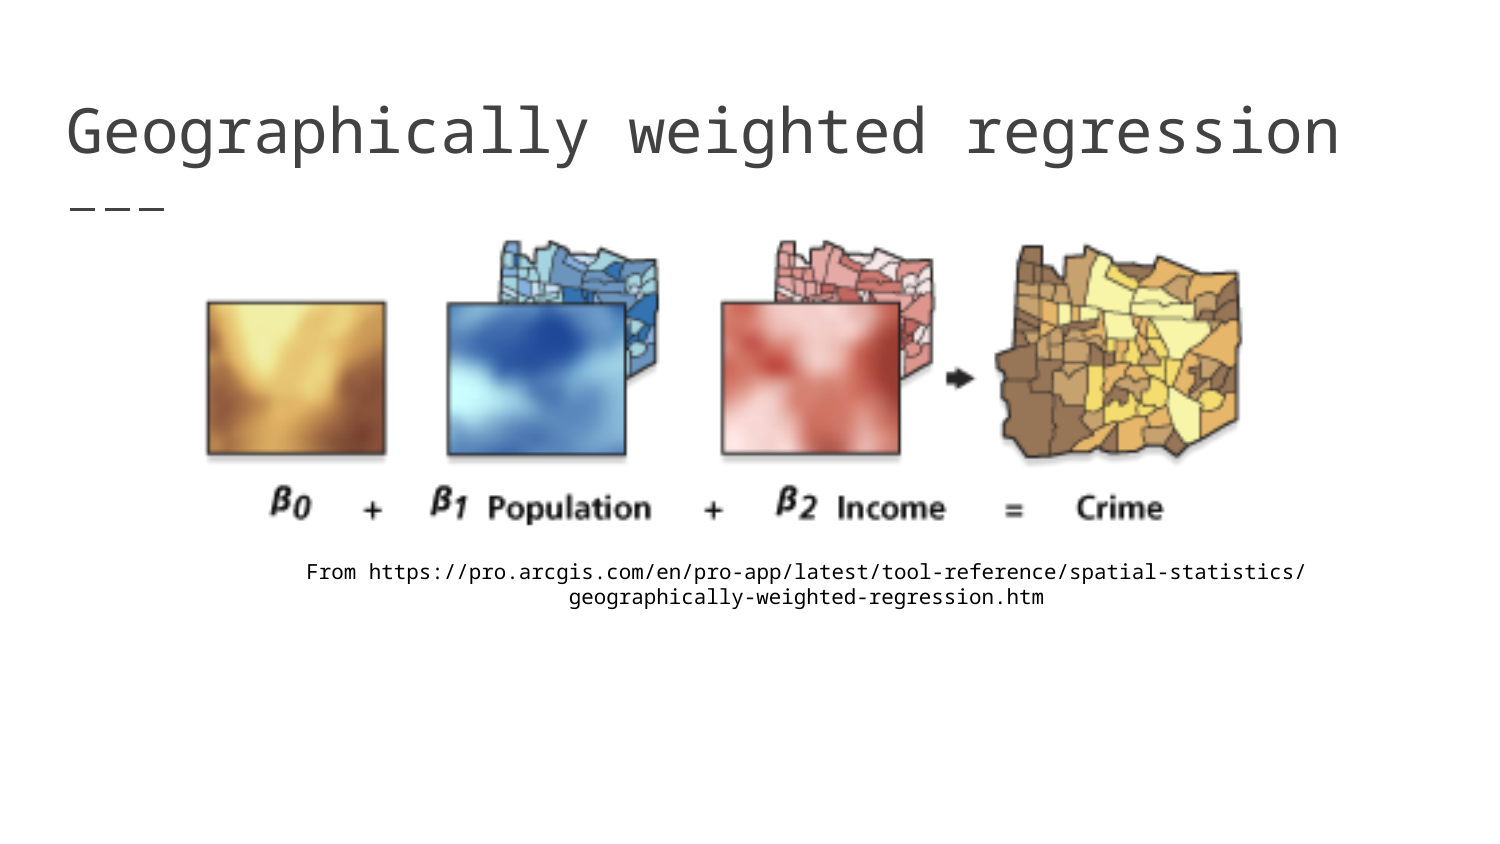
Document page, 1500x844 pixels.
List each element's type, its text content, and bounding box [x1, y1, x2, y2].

title Geographically weighted regression [51, 61, 1449, 182]
picture [156, 133, 1286, 618]
text_box From https://pro.arcgis.com/en/pro-app/latest/tool-reference/spatial-statistics/geographically-weighted-regression.htm [1291, 551, 1343, 616]
